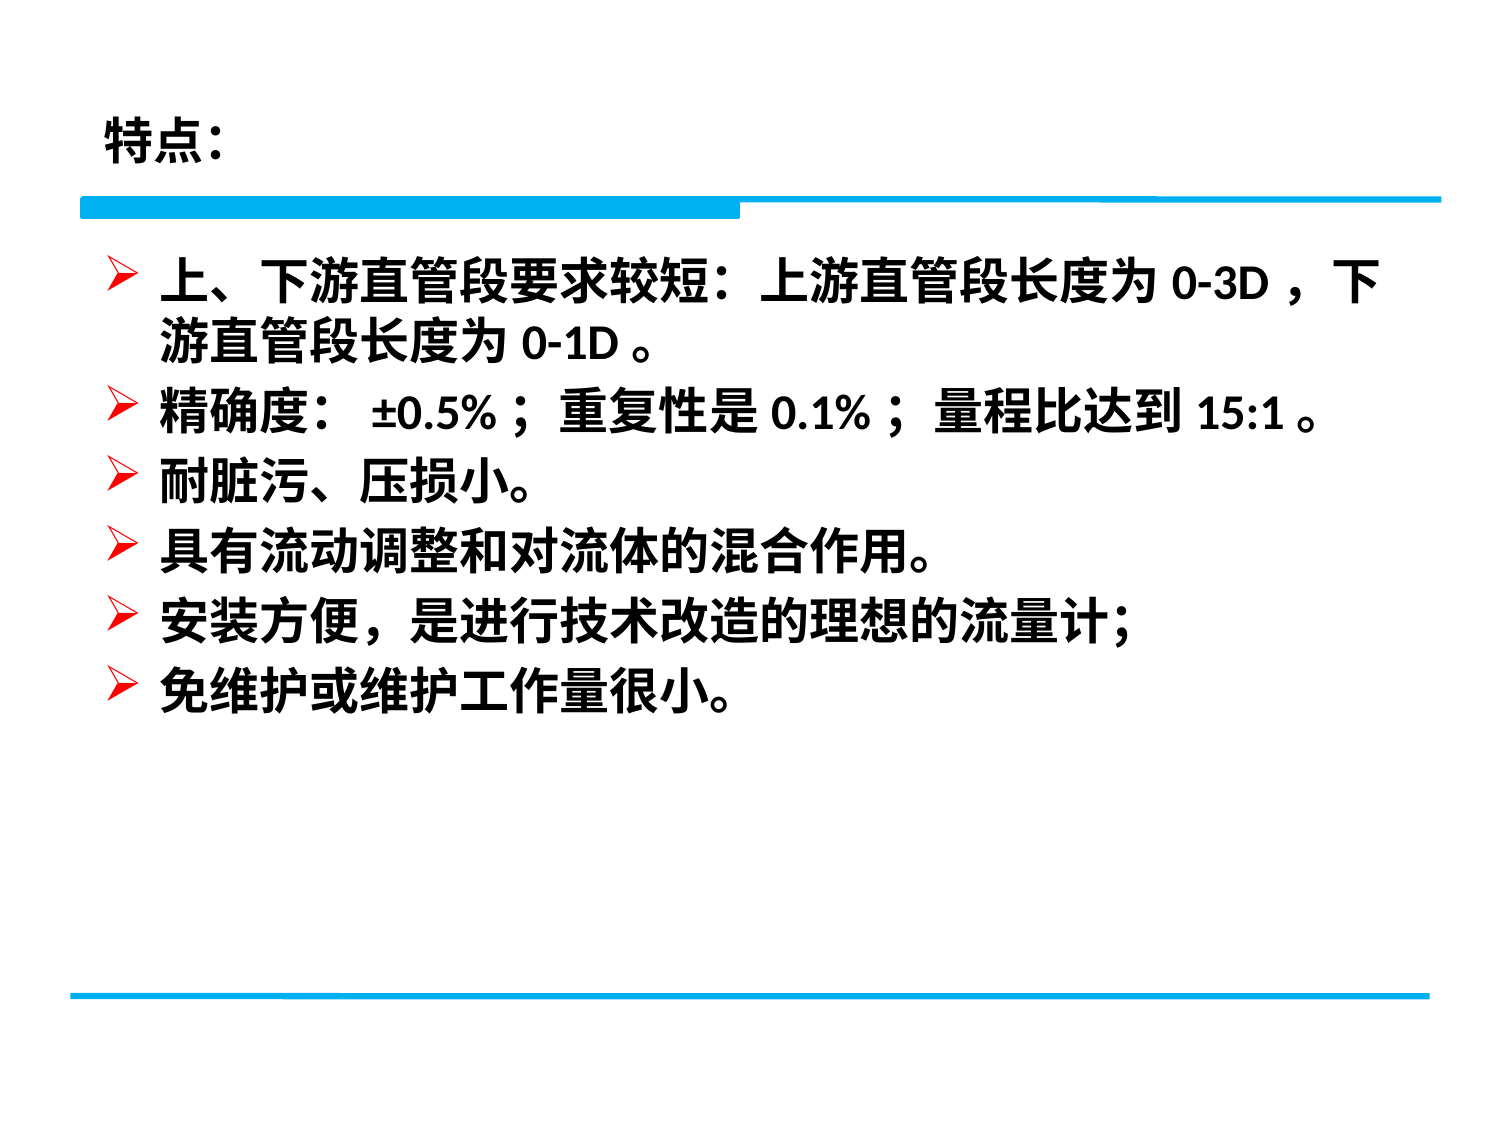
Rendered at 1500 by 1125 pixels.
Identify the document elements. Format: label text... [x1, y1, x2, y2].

list 特点： 上、下游直管段要求较短：上游直管段长度为0-3D，下游直管段长度为0-1D。 精确度：±0.5%；重复性是0.1%；量程比达到15:1。 耐脏污、压损小。 具有流动调整和对流体的混合作用。 安装方便，是进行技术改造的理想的流量计； 免维护或维护工作量很小。 [88, 101, 1439, 845]
